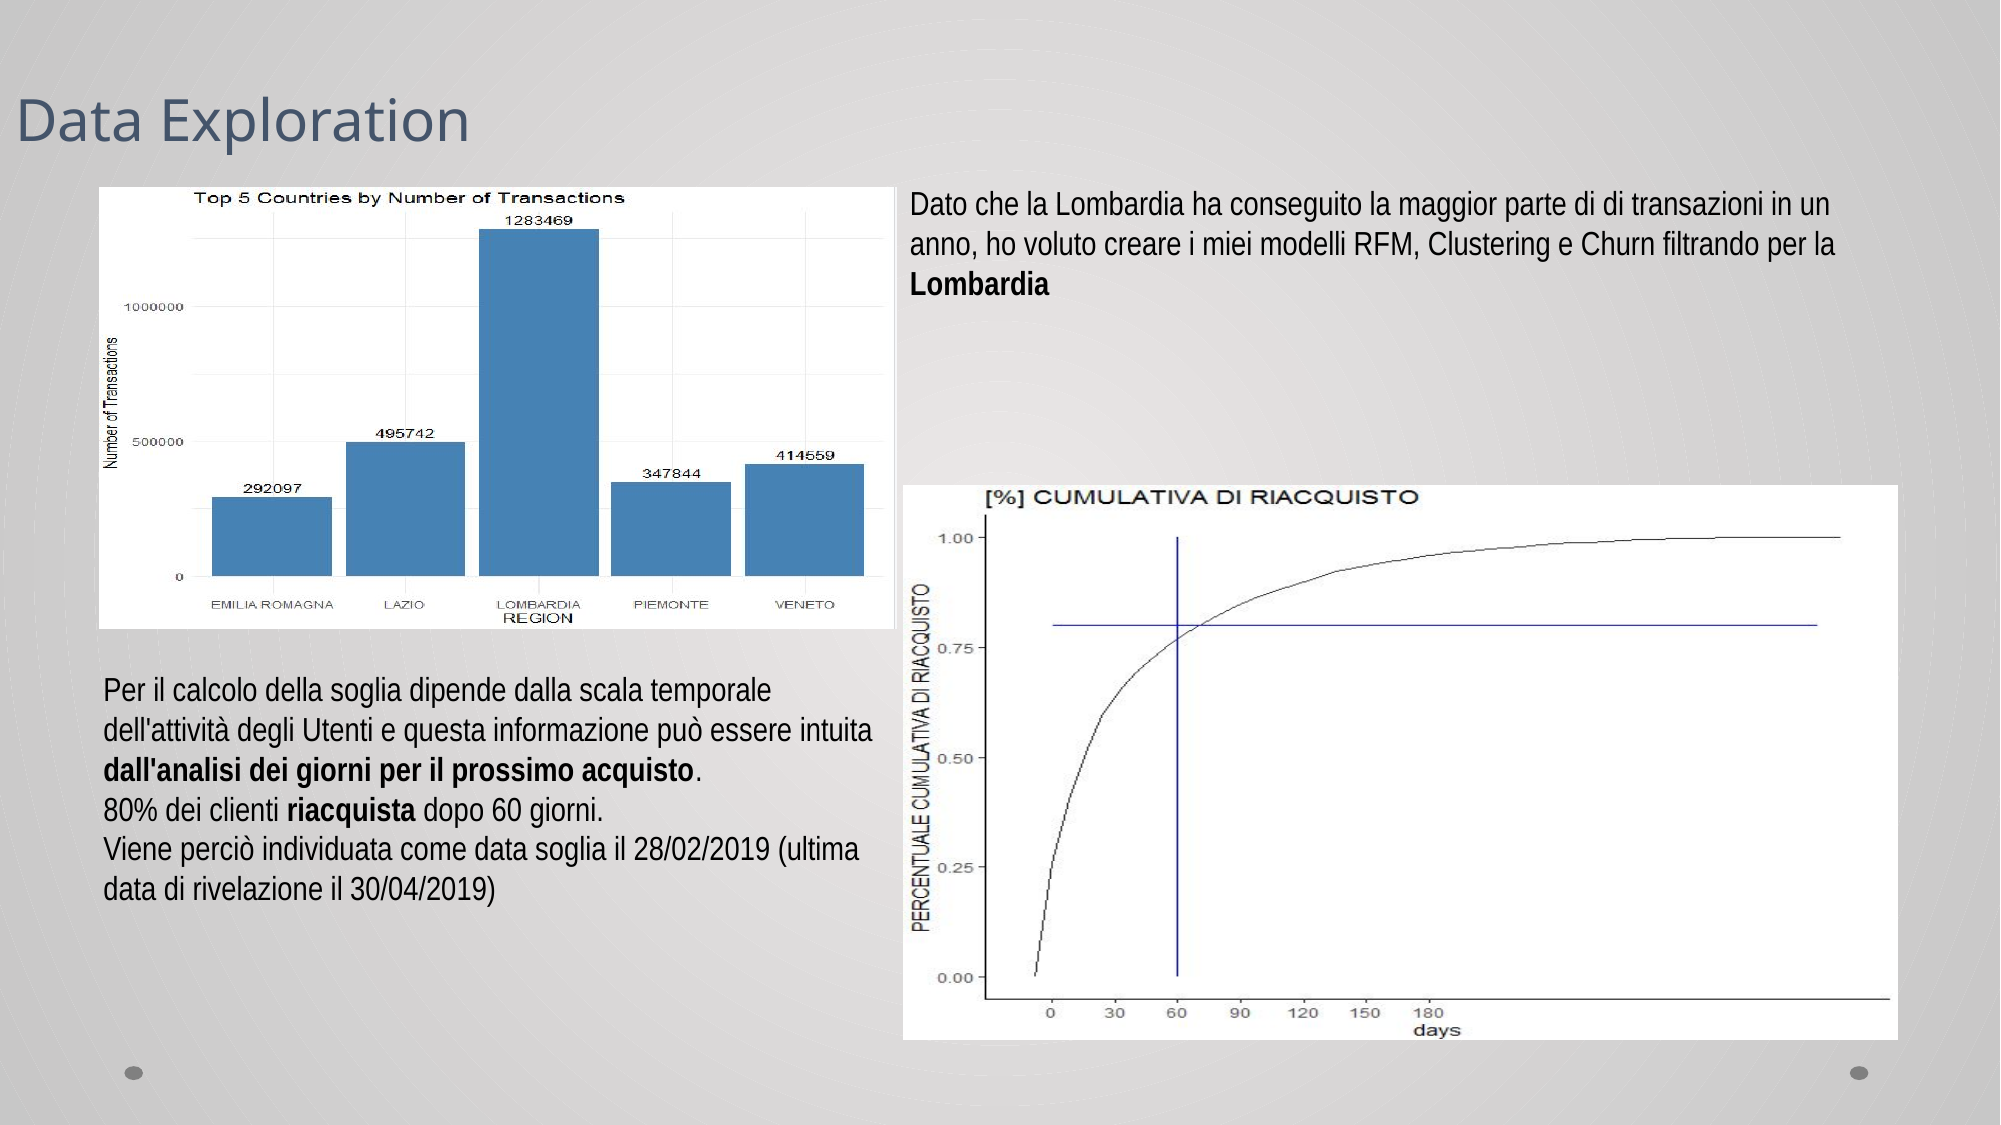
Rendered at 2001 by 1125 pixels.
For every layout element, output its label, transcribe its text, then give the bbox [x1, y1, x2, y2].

title Data Exploration [0, 0, 2000, 161]
text_box Per il calcolo della soglia dipende dalla scala temporale dell'attività degli Utenti e questa informazione può essere intuita dall'analisi dei giorni per il prossimo acquisto. 80% dei clienti riacquista dopo 60 giorni. Viene perciò individuata come data soglia il 28/02/2019 (ultima data di rivelazione il 30/04/2019) [88, 660, 902, 915]
picture [99, 187, 897, 629]
text_box Dato che la Lombardia ha conseguito la maggior parte di di transazioni in un anno, ho voluto creare i miei modelli RFM, Clustering e Churn filtrando per la Lombardia [895, 175, 1896, 310]
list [903, 485, 1898, 1040]
